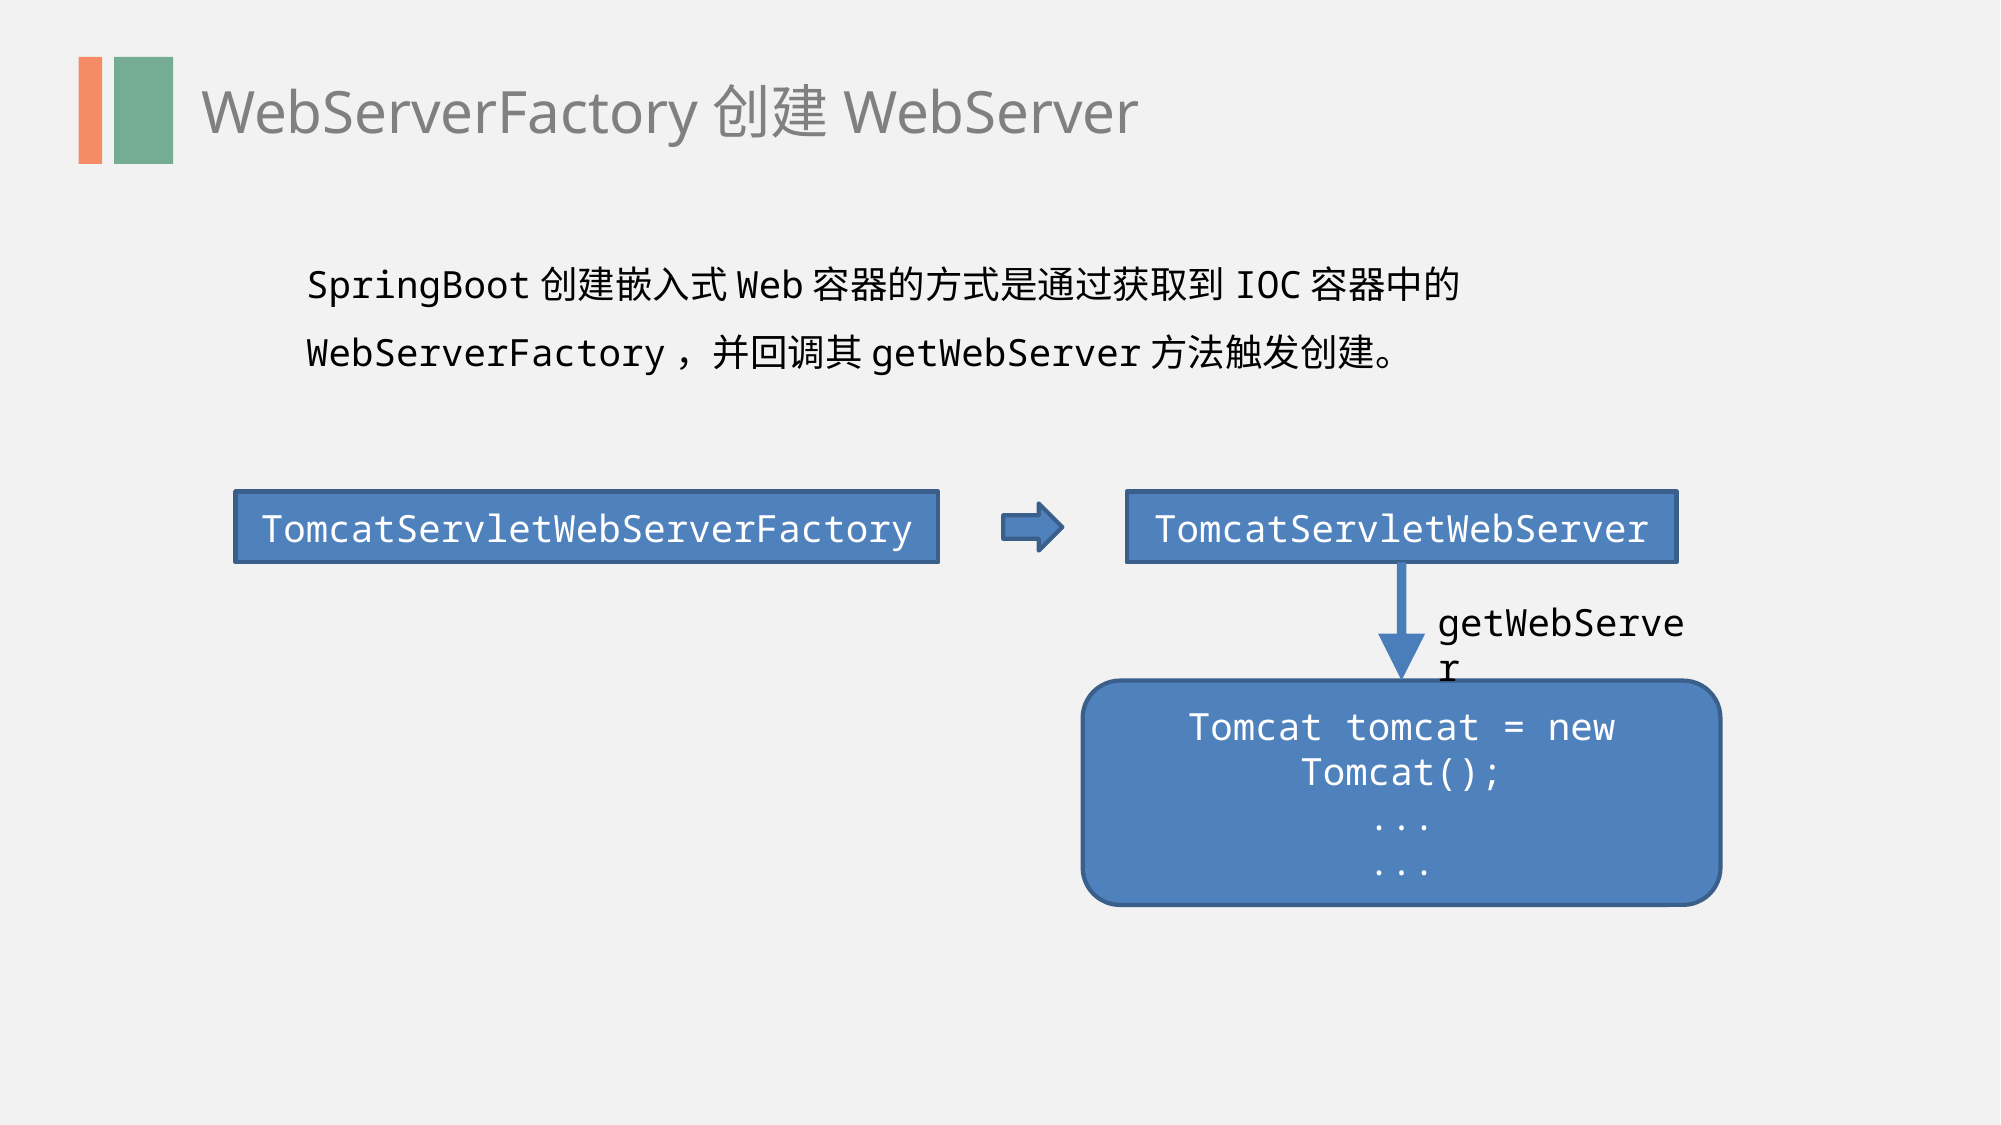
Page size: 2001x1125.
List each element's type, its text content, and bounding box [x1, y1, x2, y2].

text_box getWebServer [1422, 591, 1707, 696]
text_box WebServerFactory创建WebServer [186, 67, 1155, 153]
text_box [1001, 501, 1065, 553]
text_box TomcatServletWebServer [1125, 489, 1679, 564]
text_box Tomcat tomcat = new Tomcat(); ... ... [1080, 678, 1723, 908]
text_box SpringBoot创建嵌入式Web容器的方式是通过获取到IOC容器中的WebServerFactory，并回调其getWebServer方法触发创建。 [291, 231, 1740, 382]
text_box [78, 56, 174, 165]
text_box TomcatServletWebServerFactory [233, 489, 940, 564]
